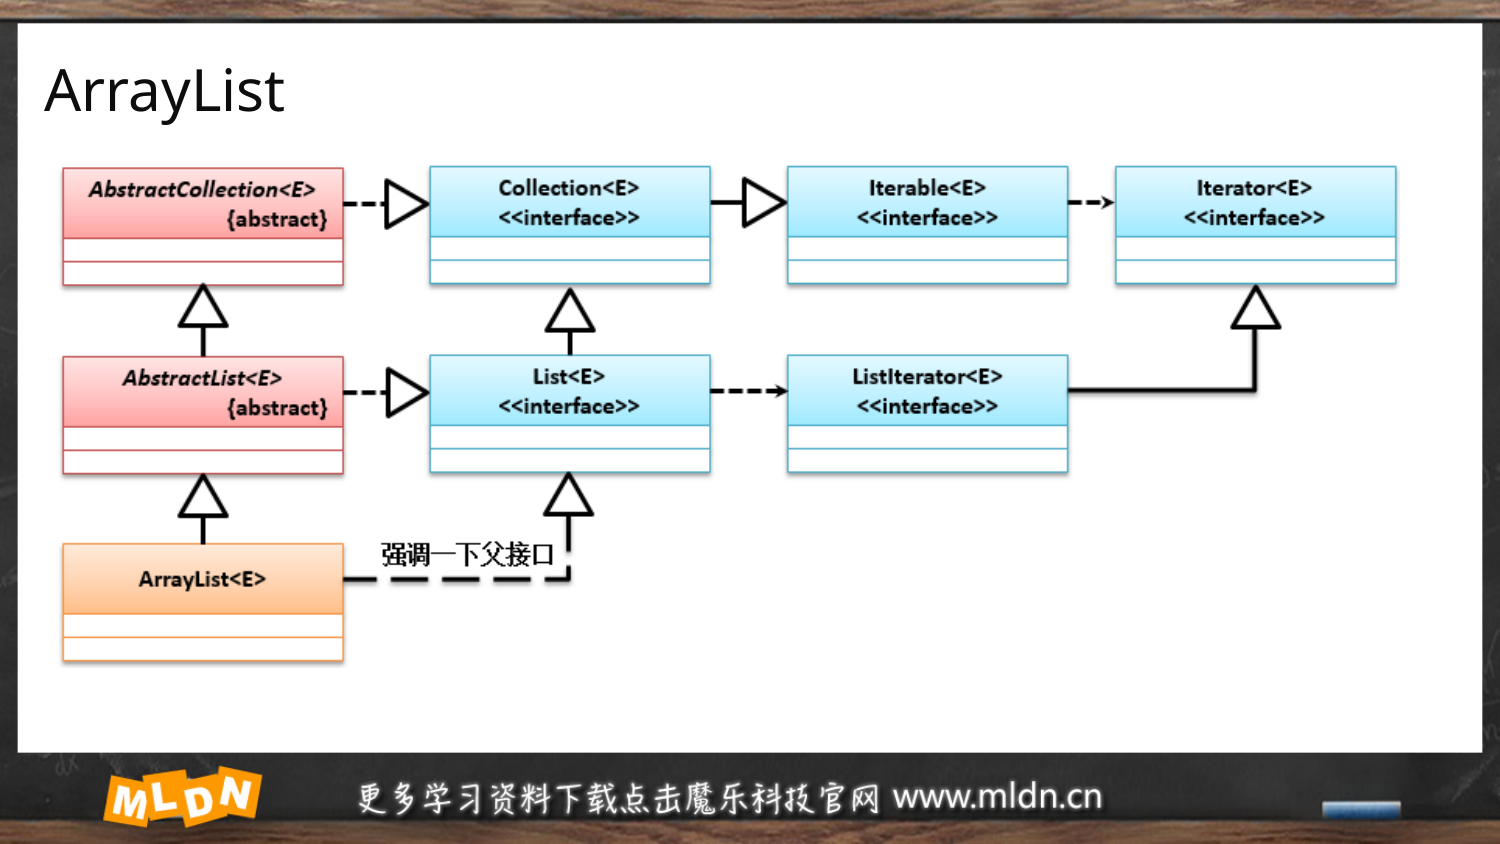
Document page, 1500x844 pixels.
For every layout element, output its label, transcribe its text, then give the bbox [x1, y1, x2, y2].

picture [0, 0, 1500, 844]
title ArrayList [29, 34, 1471, 141]
